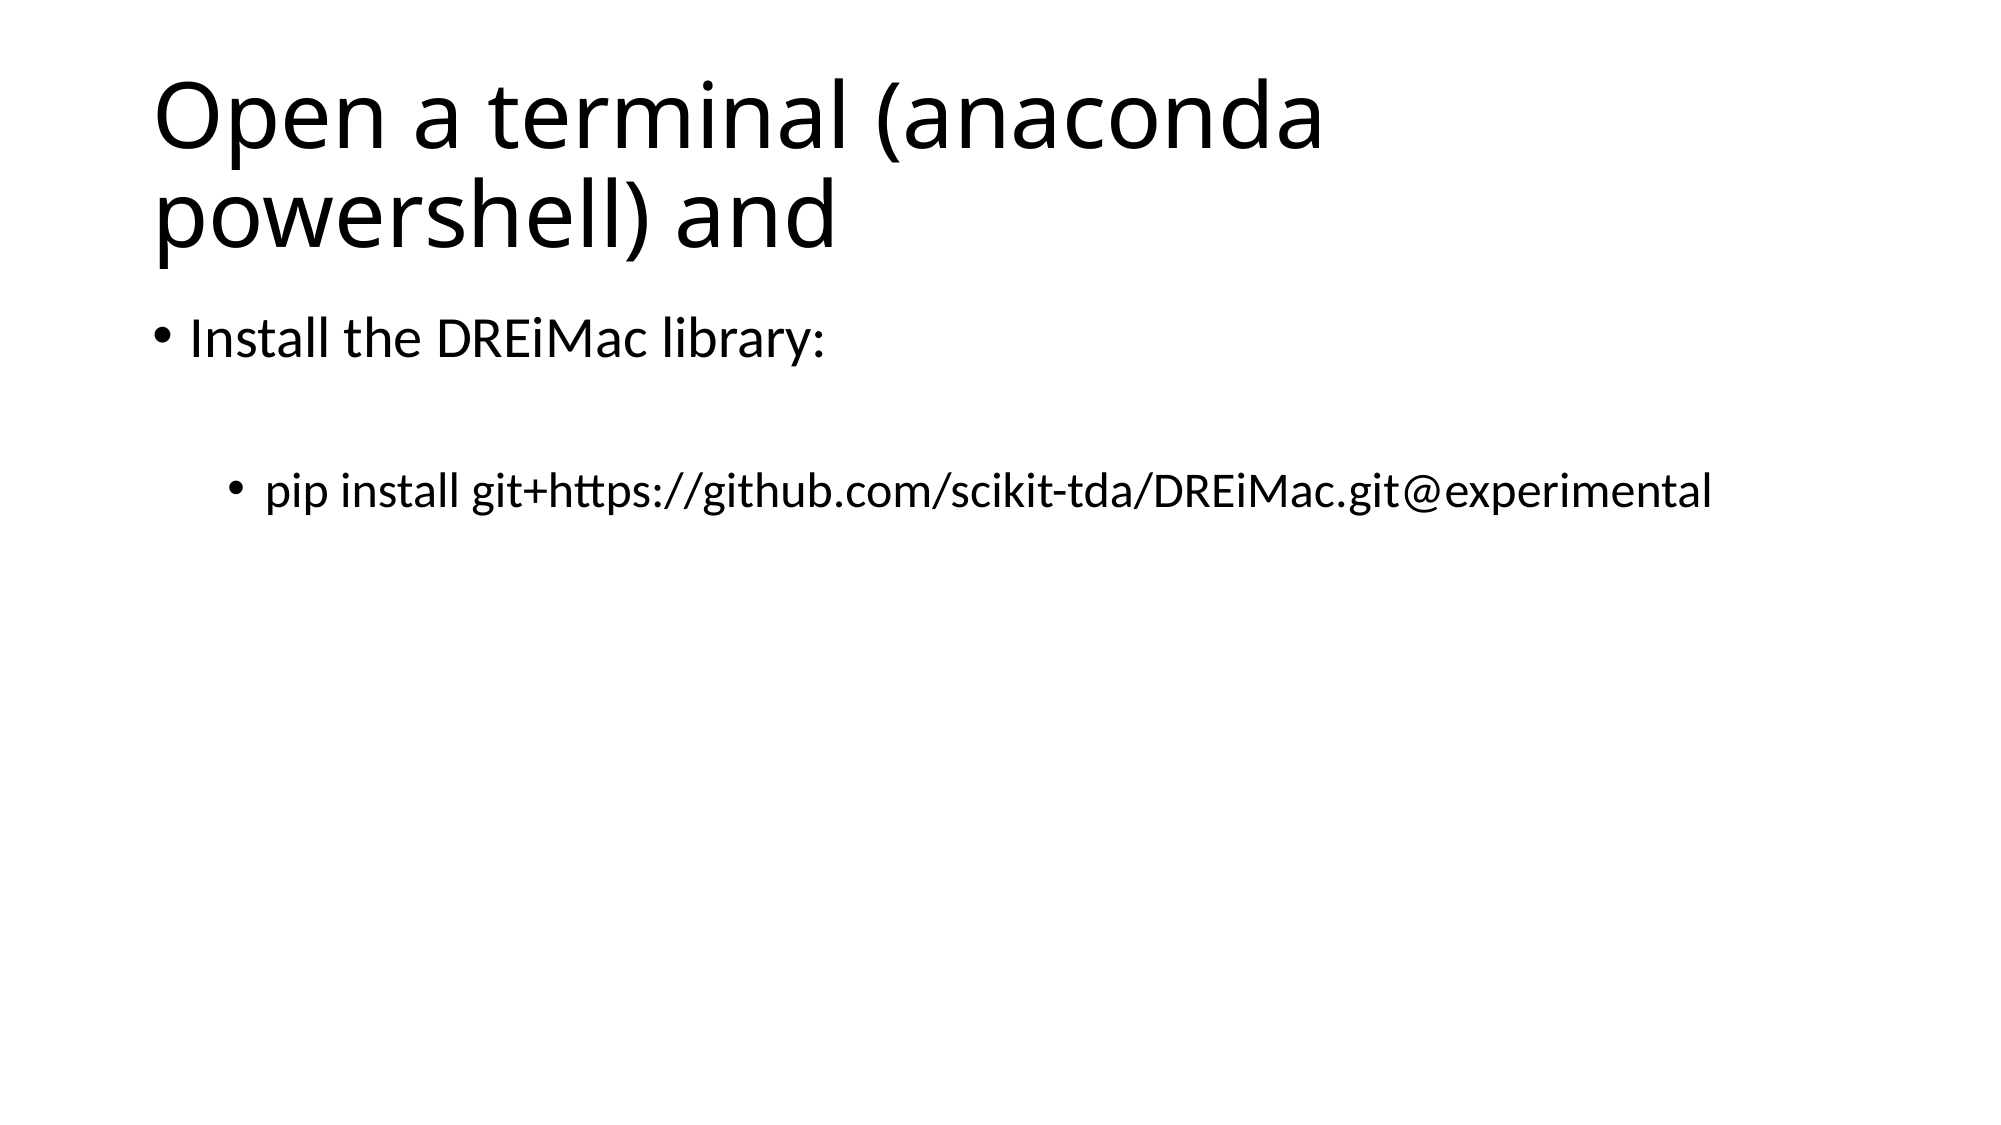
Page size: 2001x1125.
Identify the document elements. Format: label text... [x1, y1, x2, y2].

list Install the DREiMac library: pip install git+https://github.com/scikit-tda/DREiMac.git@experimental [137, 299, 1863, 544]
title Open a terminal (anaconda powershell) and [137, 59, 1863, 278]
